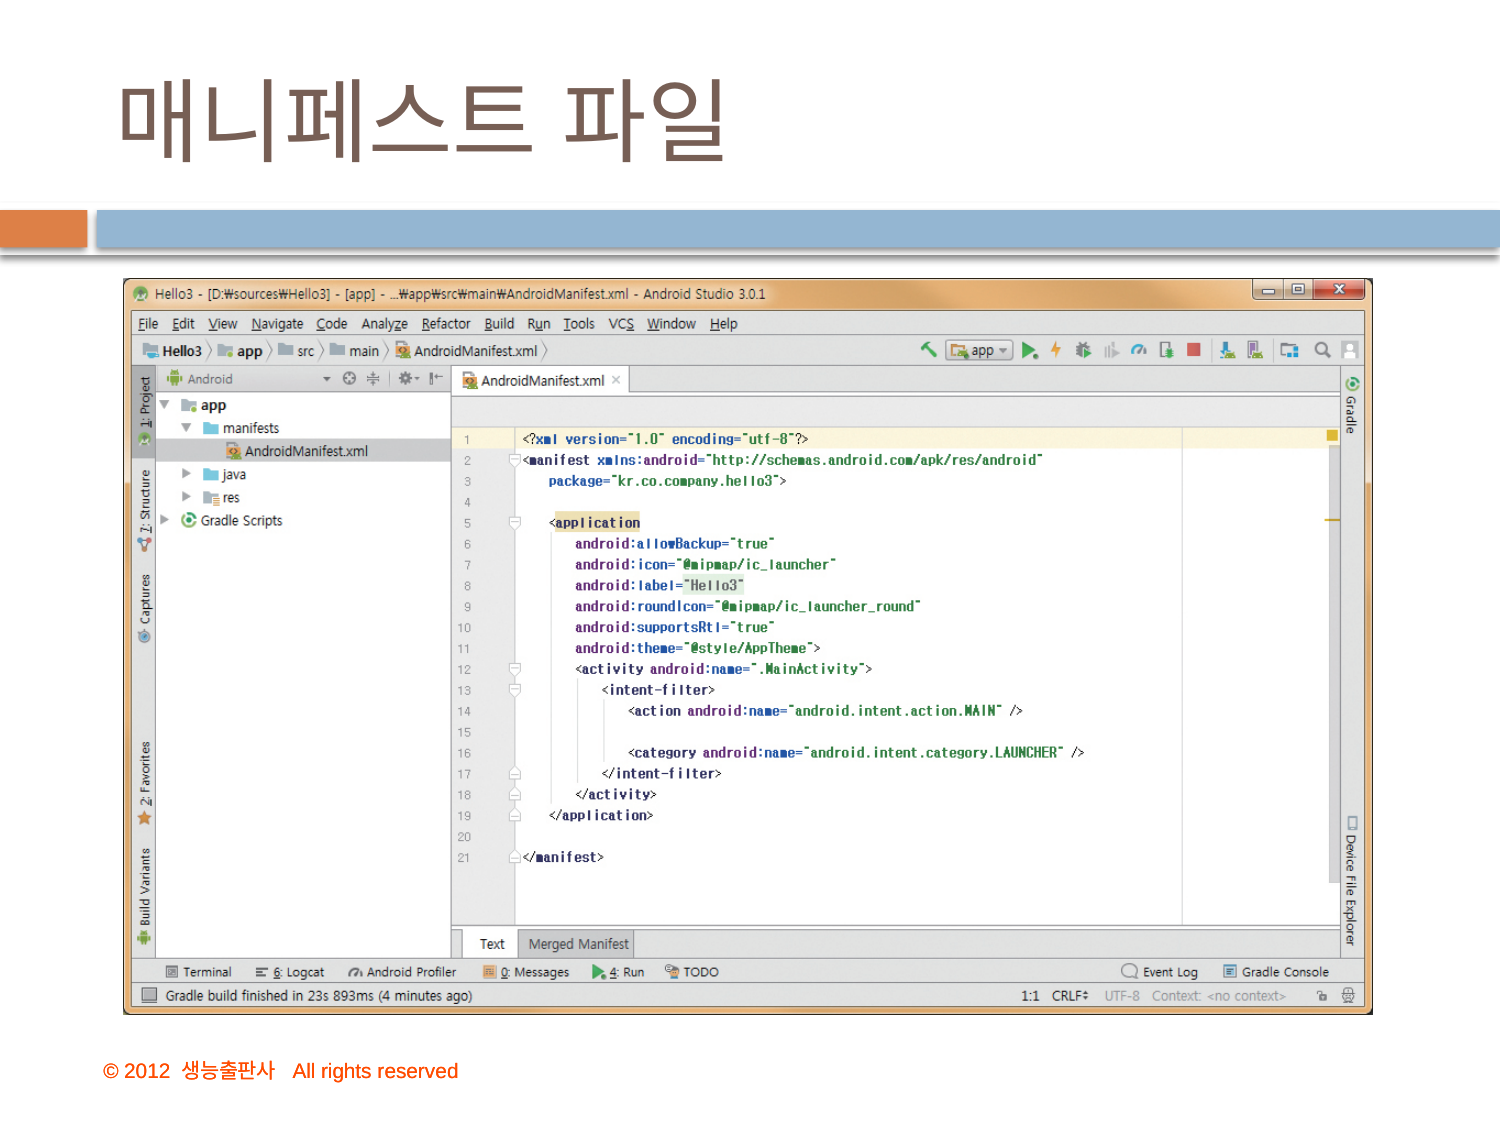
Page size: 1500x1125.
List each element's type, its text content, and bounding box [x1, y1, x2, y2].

picture [123, 278, 1374, 1016]
title 매니페스트 파일 [100, 37, 1438, 200]
